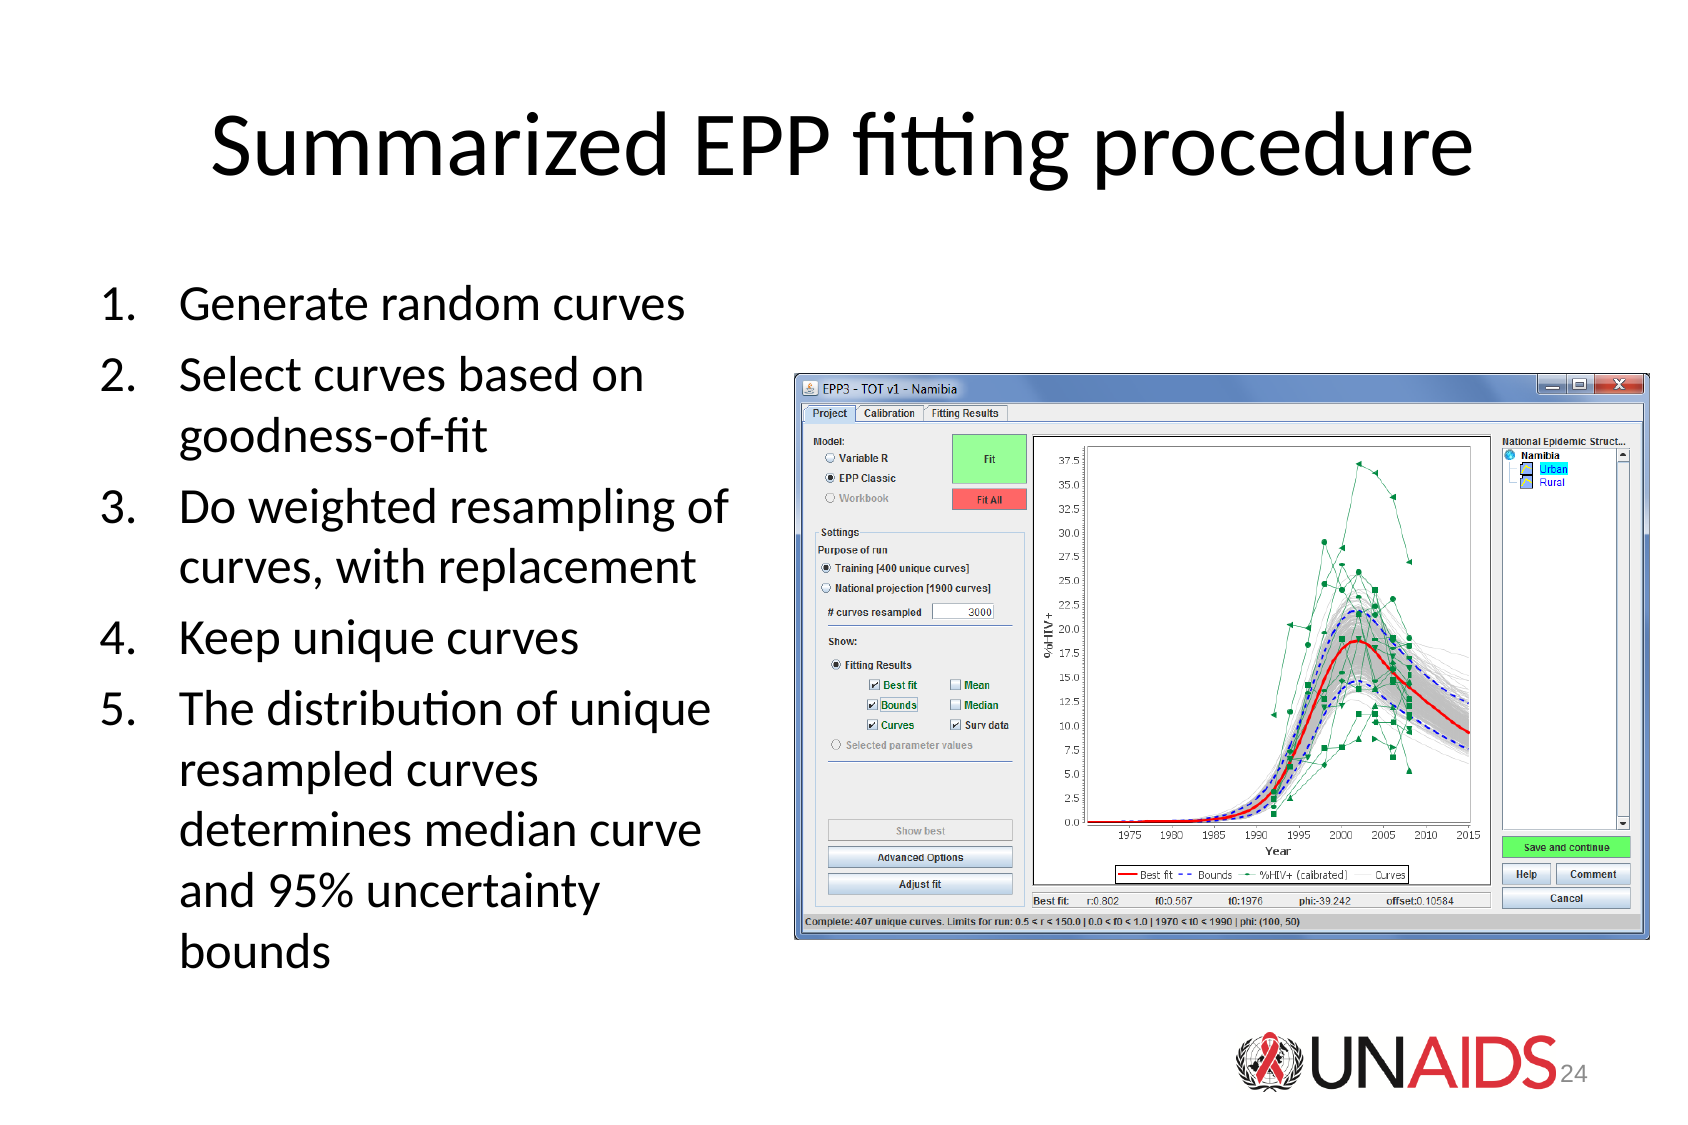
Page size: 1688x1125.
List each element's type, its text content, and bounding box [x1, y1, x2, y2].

list Generate random curves Select curves based on goodness-of-fit Do weighted resampling of curves, with replacement Keep unique curves The distribution of unique resampled curves determines median curve and 95% uncertainty bounds [84, 262, 750, 1005]
title Summarized EPP fitting procedure [84, 45, 1604, 233]
picture [1236, 1032, 1556, 1042]
slide_number 24 [1209, 1042, 1604, 1103]
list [793, 373, 1650, 940]
